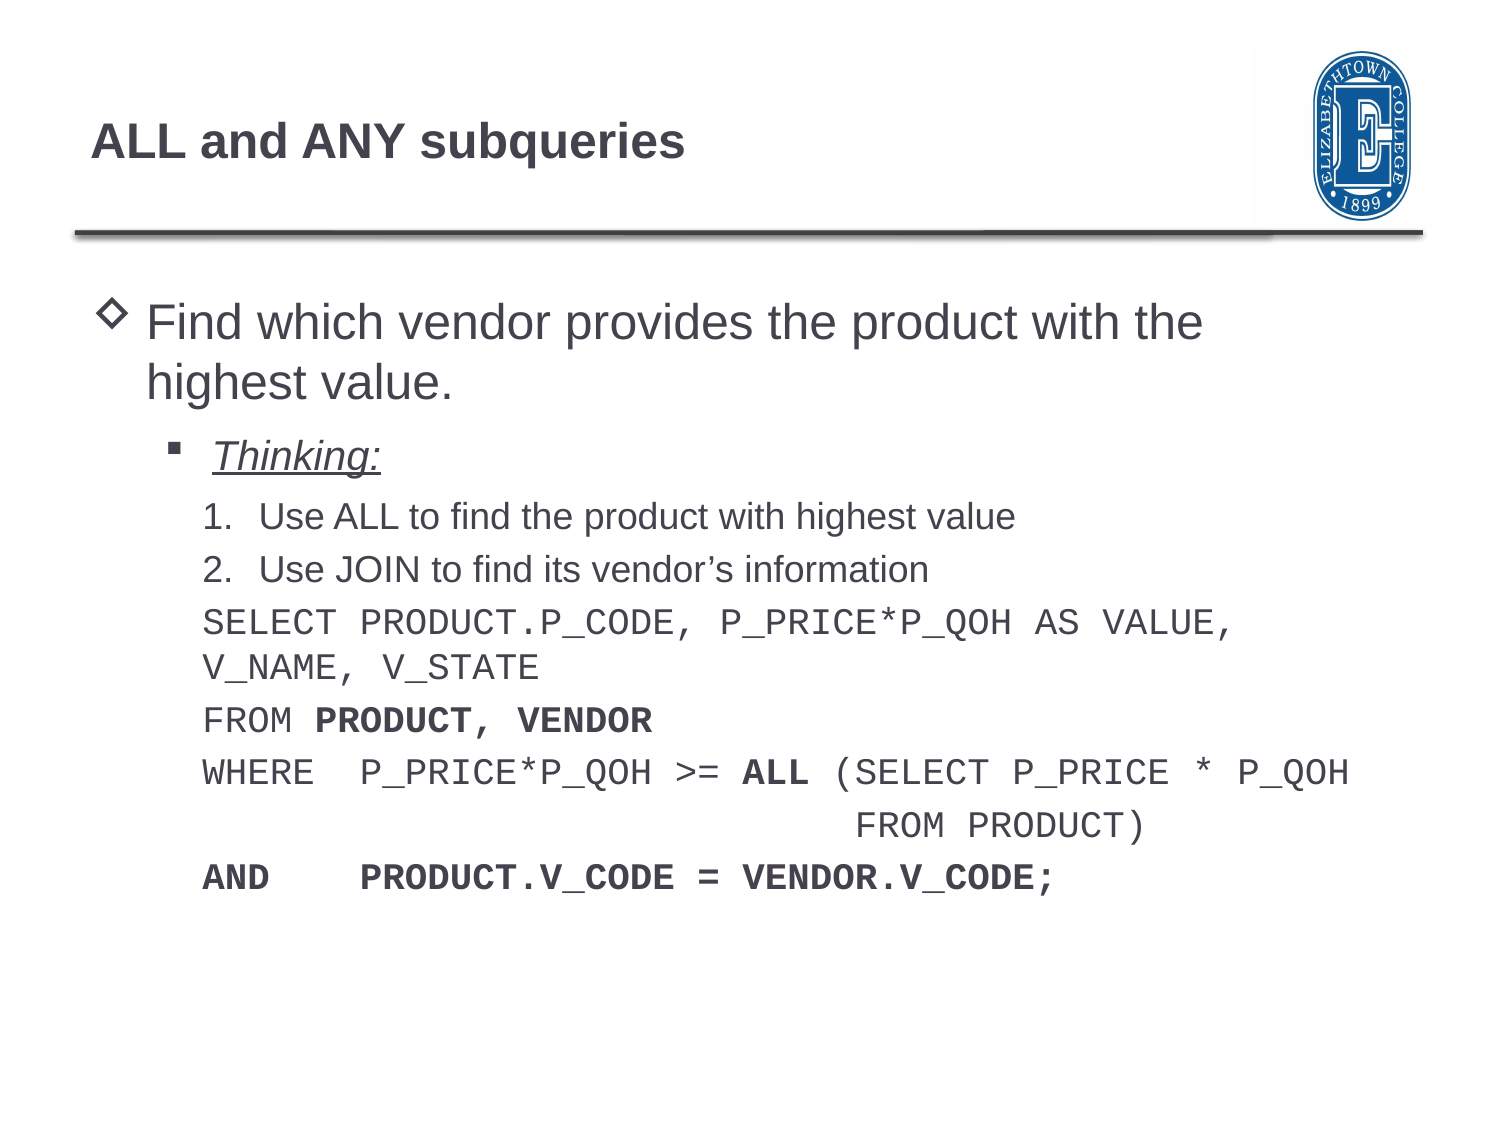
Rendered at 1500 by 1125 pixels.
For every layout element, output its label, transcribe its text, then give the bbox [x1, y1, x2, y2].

list Find which vendor provides the product with the highest value. Thinking: Use ALL to find the product with highest value Use JOIN to find its vendor’s information SELECT PRODUCT.P_CODE, P_PRICE*P_QOH AS VALUE, V_NAME, V_STATE FROM PRODUCT, VENDOR WHERE P_PRICE*P_QOH >= ALL (SELECT P_PRICE * P_QOH FROM PRODUCT) AND PRODUCT.V_CODE = VENDOR.V_CODE; [75, 282, 1392, 818]
picture [1272, 44, 1474, 228]
title ALL and ANY subqueries [74, 44, 1272, 233]
